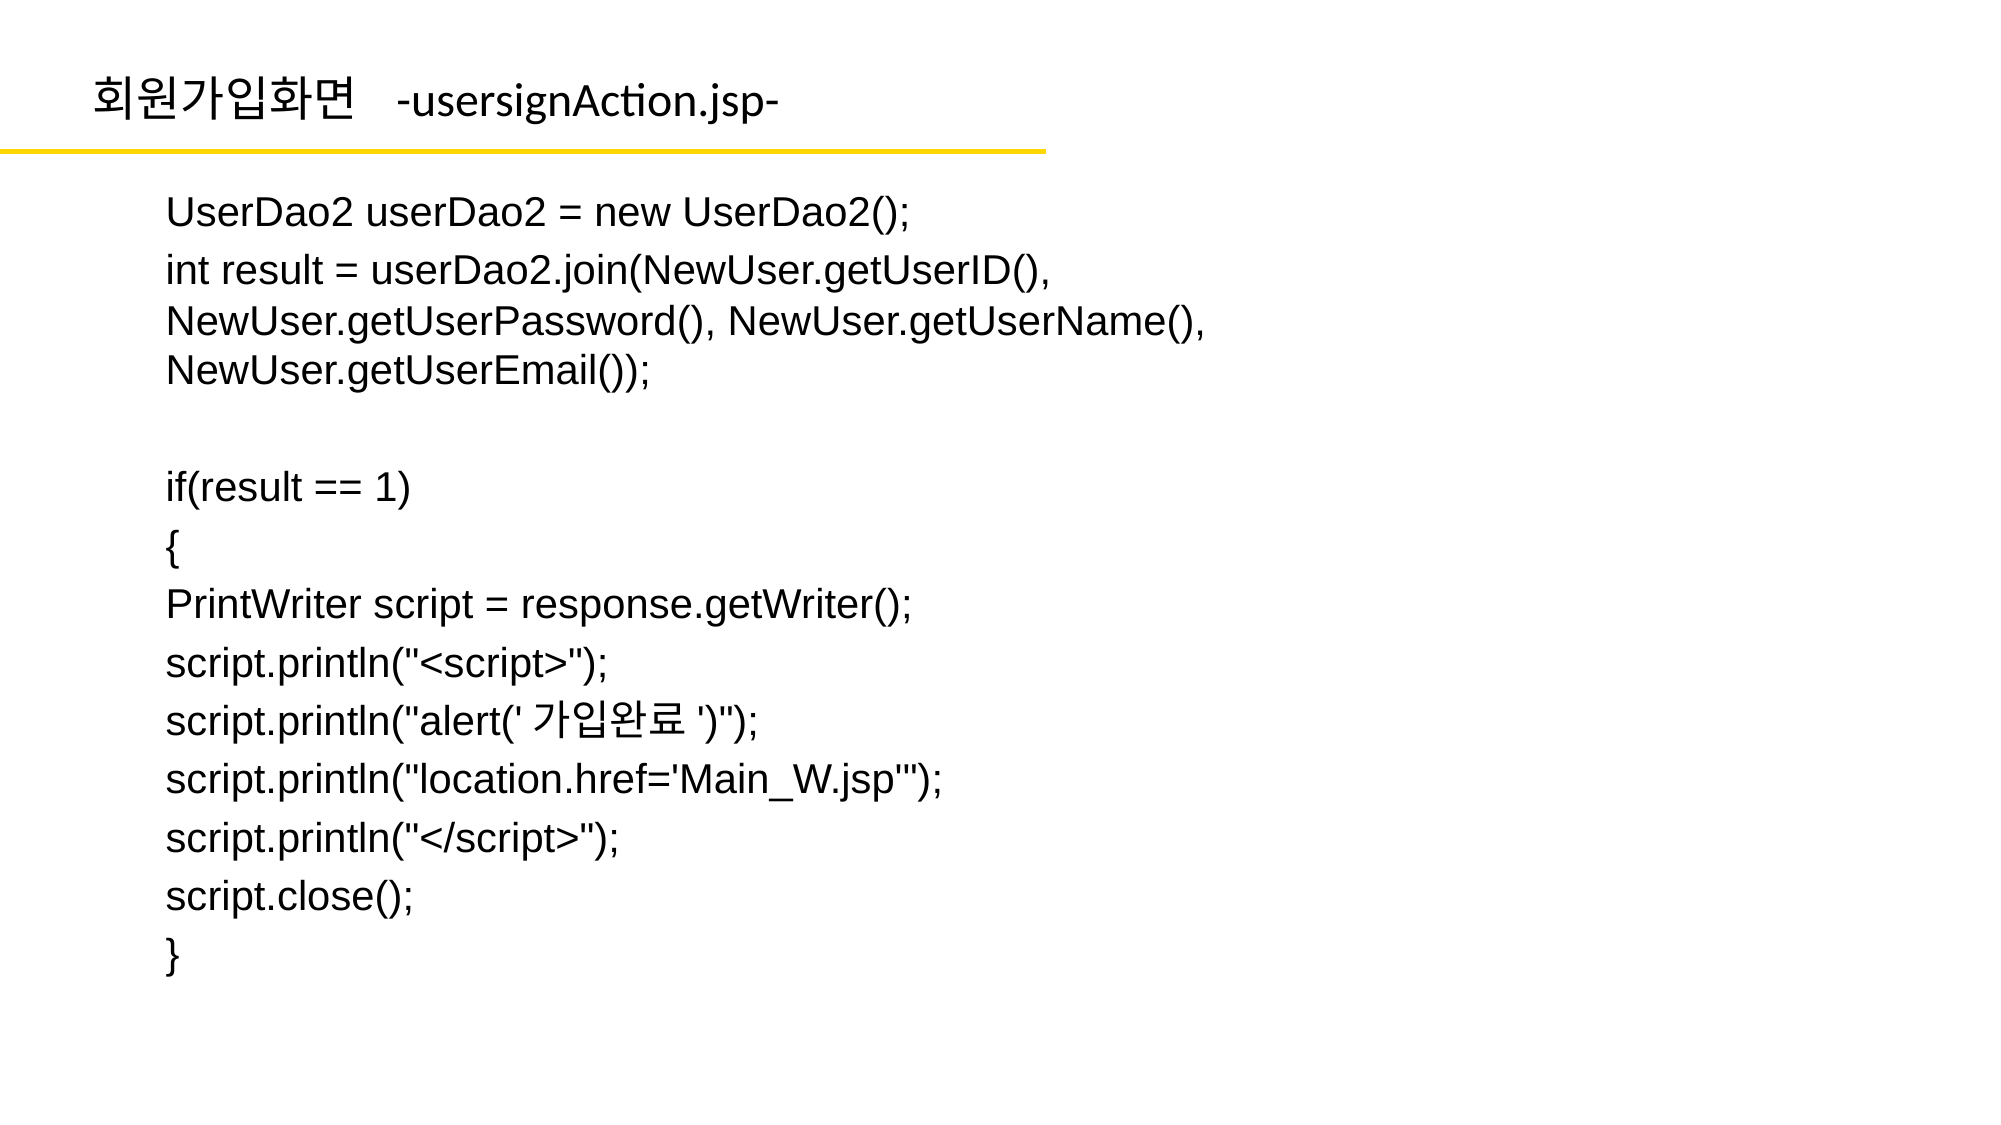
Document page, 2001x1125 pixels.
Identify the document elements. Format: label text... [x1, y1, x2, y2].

title 회원가입화면 -usersignAction.jsp- [61, 73, 812, 122]
list UserDao2 userDao2 = new UserDao2(); int result = userDao2.join(NewUser.getUserID(), NewUser.getUserPassword(), NewUser.getUserName(), NewUser.getUserEmail()); if(result == 1) { PrintWriter script = response.getWriter(); script.println("<script>"); script.println("alert('가입완료')"); script.println("location.href='Main_W.jsp'"); script.println("</script>"); script.close(); } [150, 177, 1623, 993]
